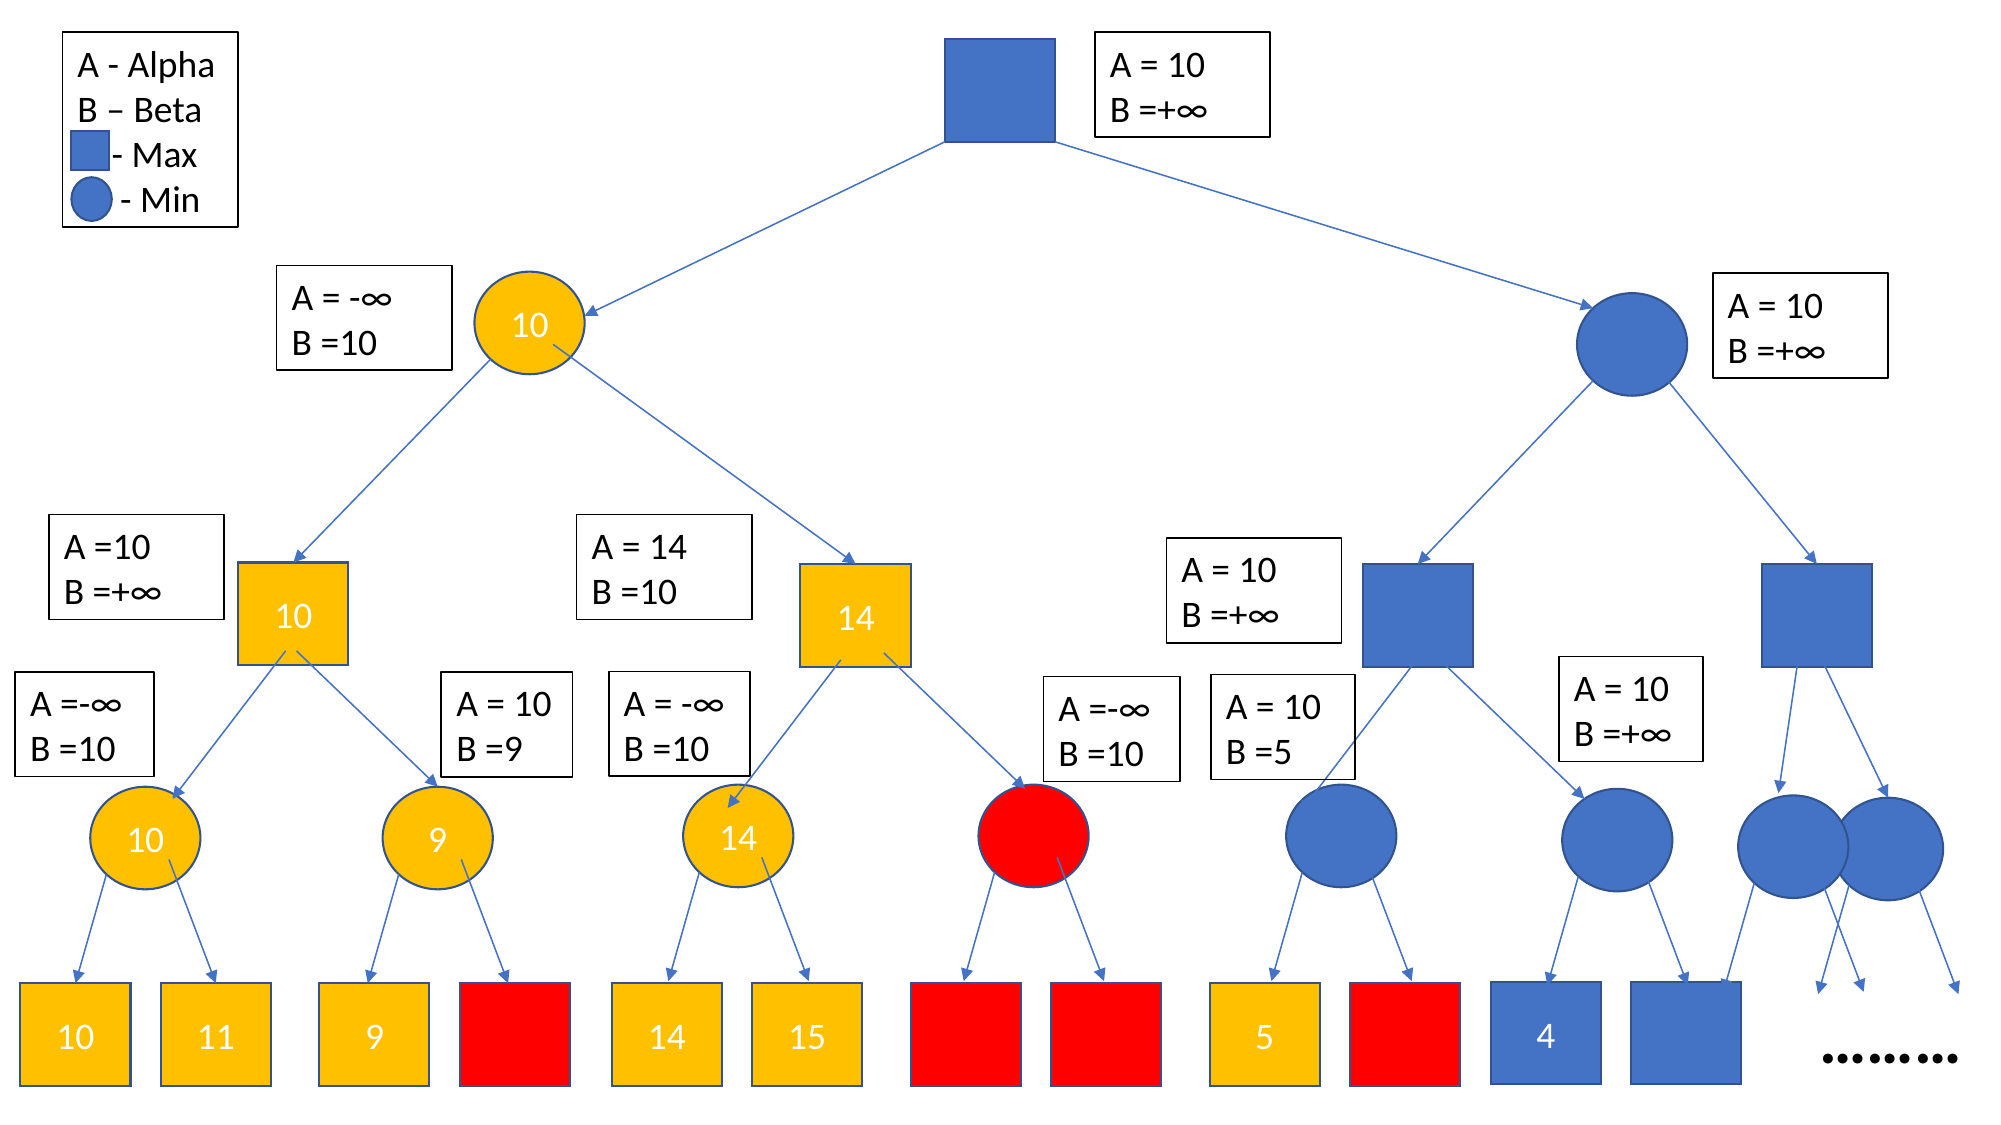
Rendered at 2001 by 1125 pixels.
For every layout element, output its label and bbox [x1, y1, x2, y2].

text_box [14, 31, 2000, 1086]
